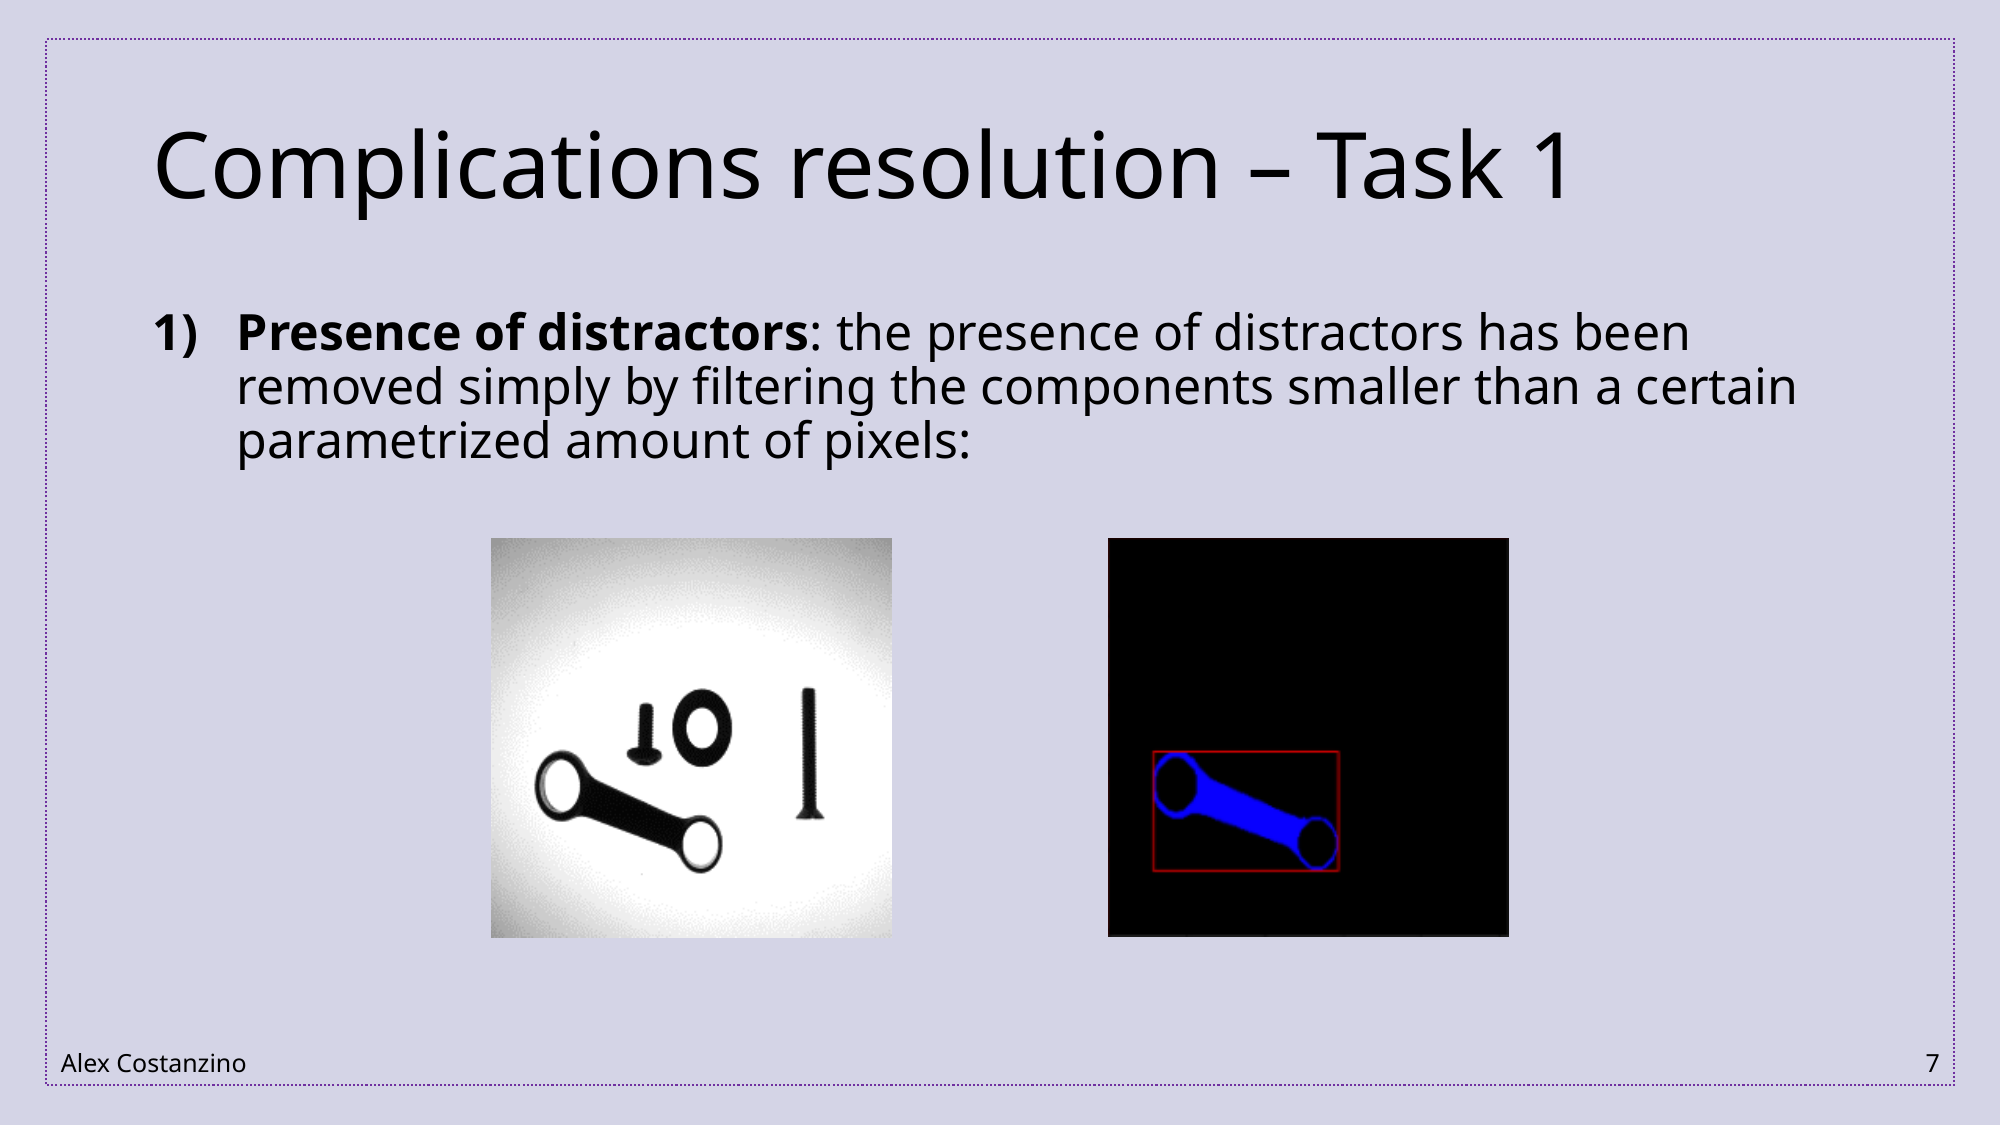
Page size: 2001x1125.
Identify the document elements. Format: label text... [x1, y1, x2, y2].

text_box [491, 539, 1509, 938]
text_box [45, 38, 1955, 1086]
list Presence of distractors: the presence of distractors has been removed simply by filtering the components smaller than a certain parametrized amount of pixels: [137, 299, 1863, 517]
